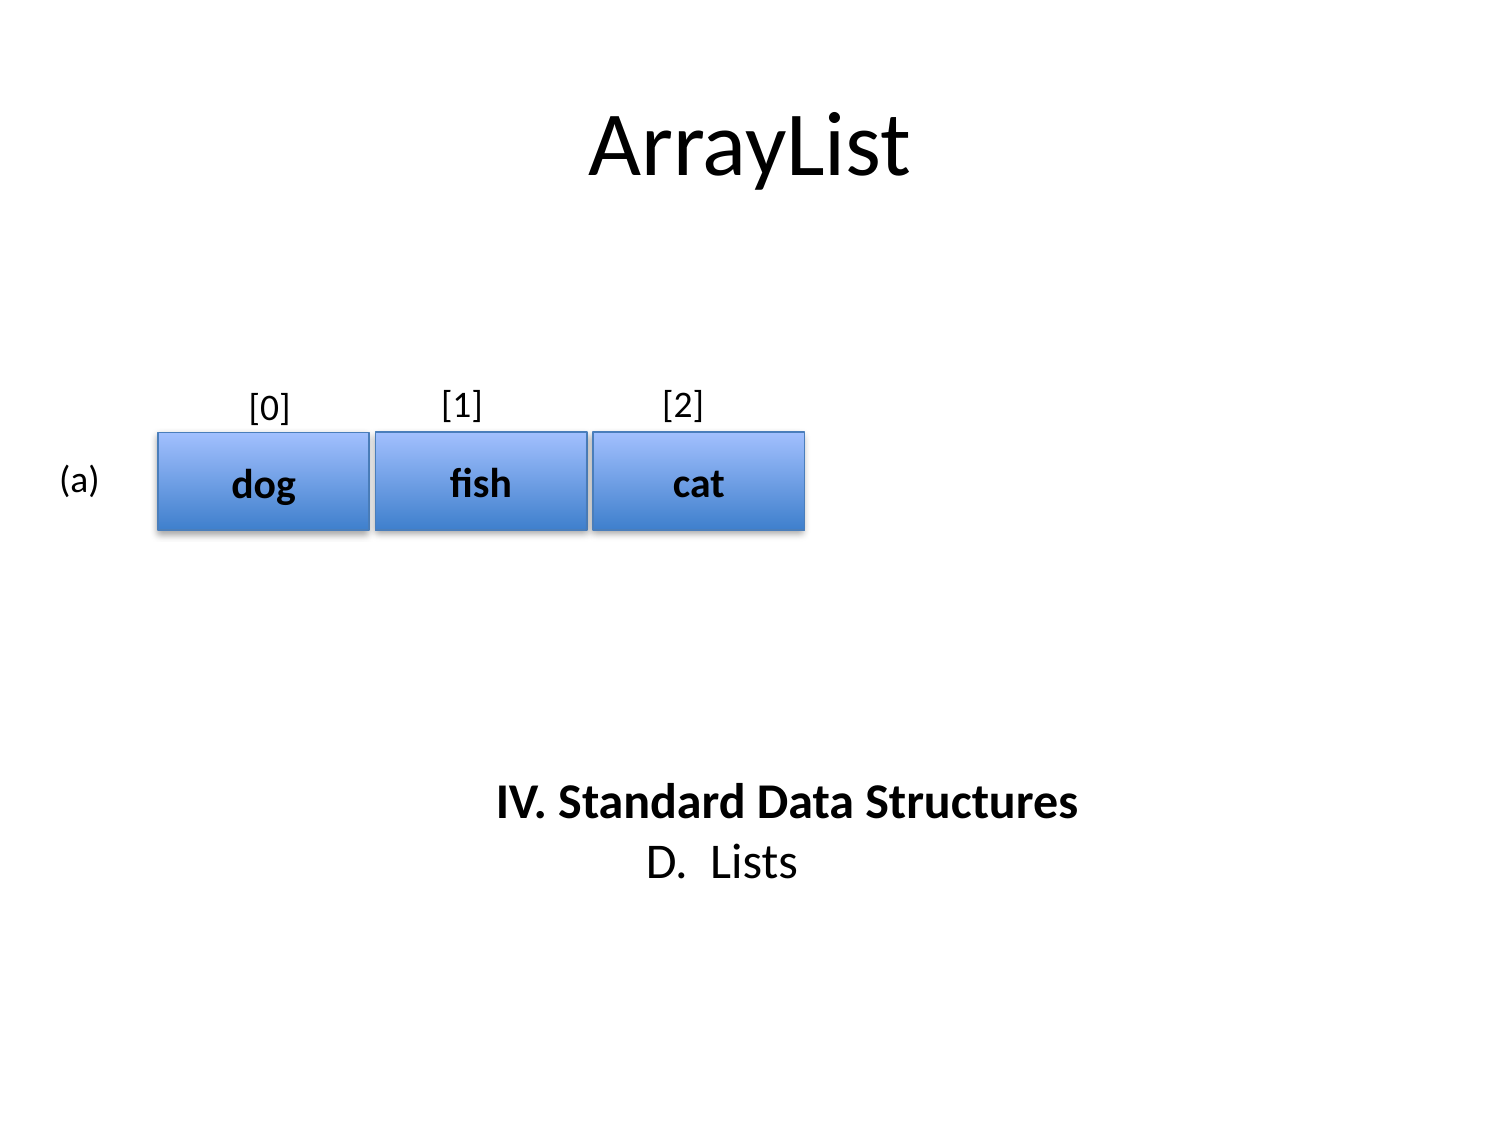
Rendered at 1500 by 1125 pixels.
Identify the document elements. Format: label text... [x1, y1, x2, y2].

text_box [1] [426, 372, 499, 432]
title ArrayList [75, 45, 1425, 233]
text_box (a) [44, 447, 115, 508]
text_box cat [592, 431, 805, 531]
text_box dog [157, 432, 370, 531]
text_box IV. Standard Data Structures D. Lists [481, 760, 1105, 896]
text_box [0] [234, 375, 306, 436]
text_box [2] [647, 372, 719, 432]
text_box fish [375, 431, 588, 531]
